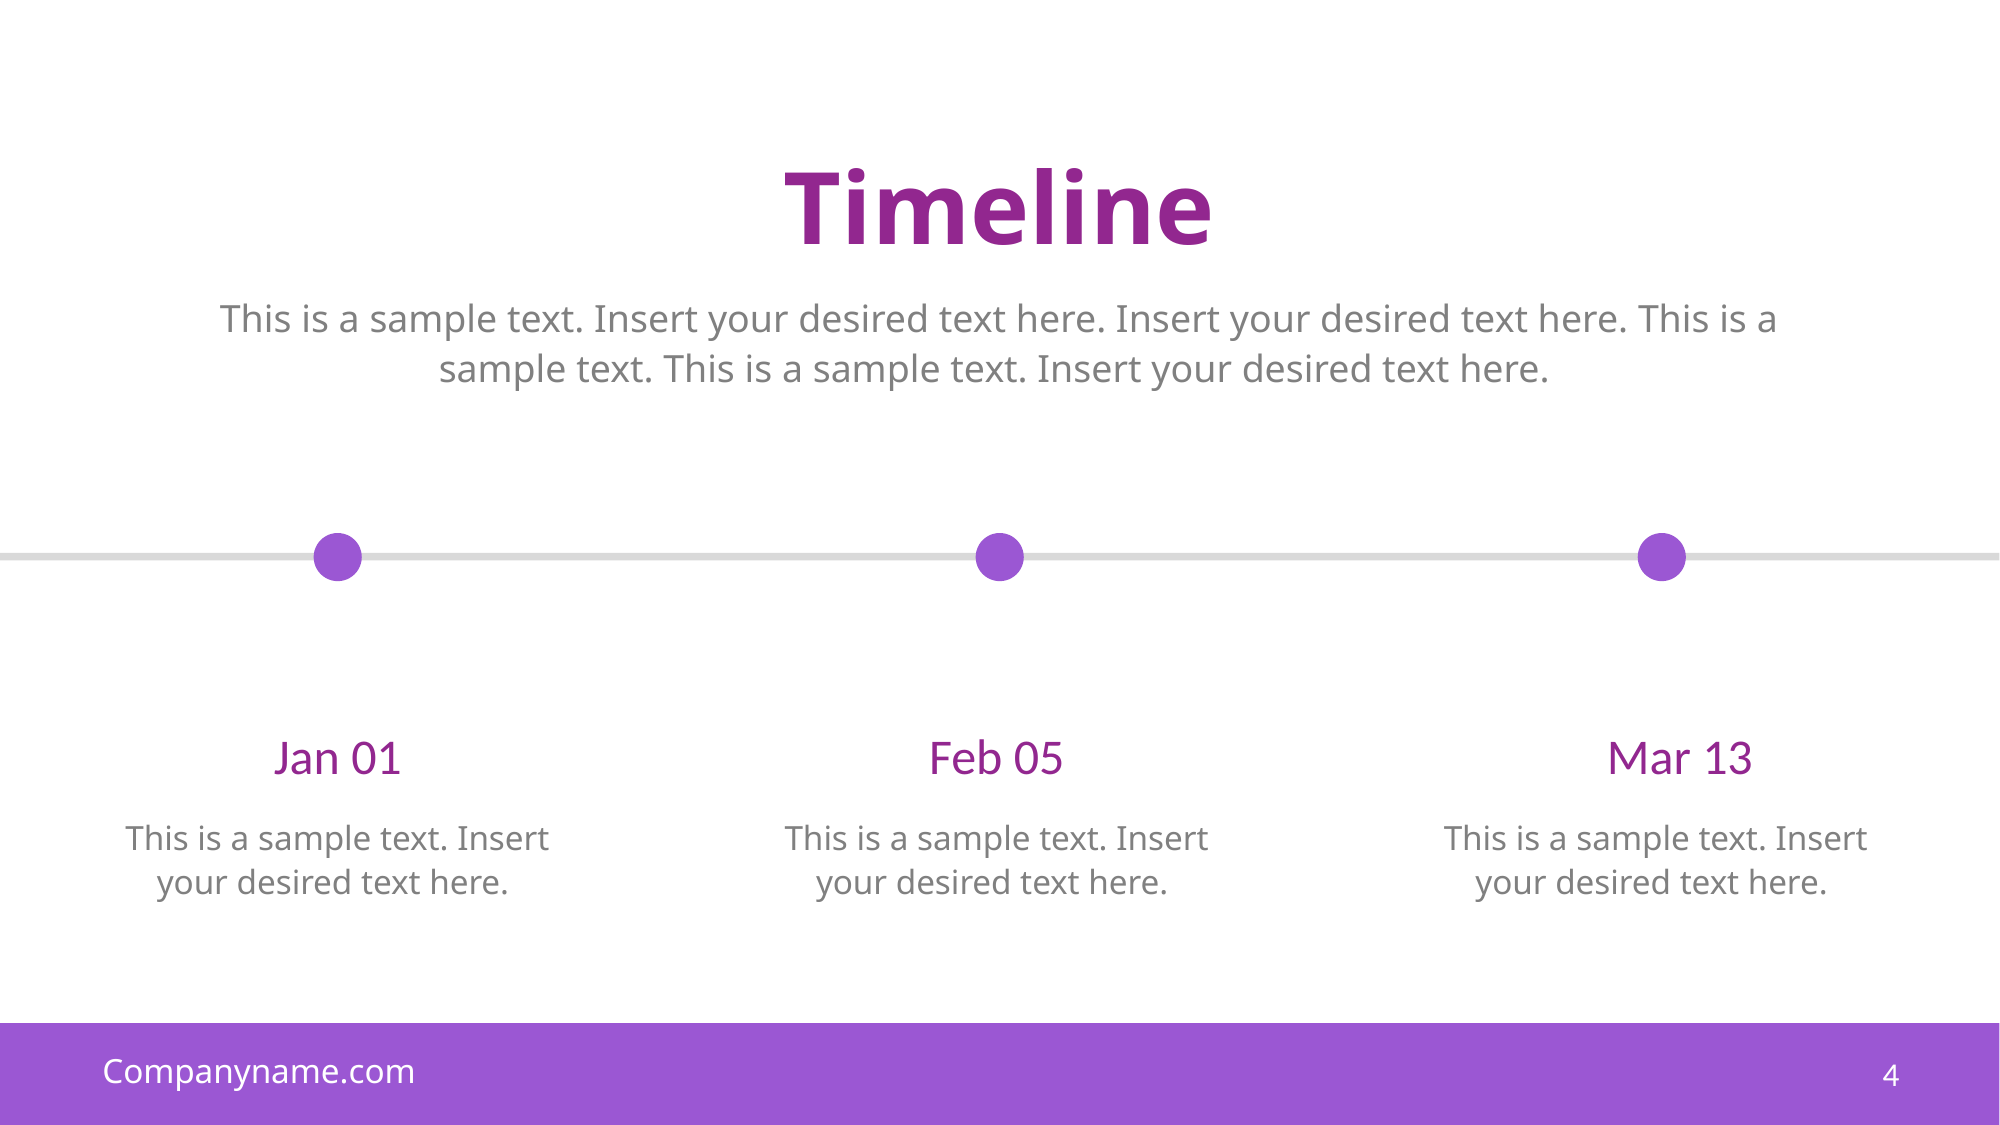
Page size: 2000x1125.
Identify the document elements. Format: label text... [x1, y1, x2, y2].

text_box Timeline [188, 137, 1811, 272]
text_box This is a sample text. Insert your desired text here. [93, 805, 582, 909]
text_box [0, 532, 2000, 582]
text_box This is a sample text. Insert your desired text here. [1412, 805, 1901, 909]
slide_number 4 [1432, 1042, 1900, 1103]
footer Companyname.com [102, 1042, 736, 1103]
text_box Feb 05 [914, 716, 1080, 792]
text_box This is a sample text. Insert your desired text here. Insert your desired text here. This is a sample text. This is a sample text. Insert your desired text here. [188, 283, 1811, 398]
text_box Mar 13 [1592, 716, 1768, 792]
text_box This is a sample text. Insert your desired text here. [752, 805, 1241, 909]
text_box Jan 01 [258, 716, 417, 792]
